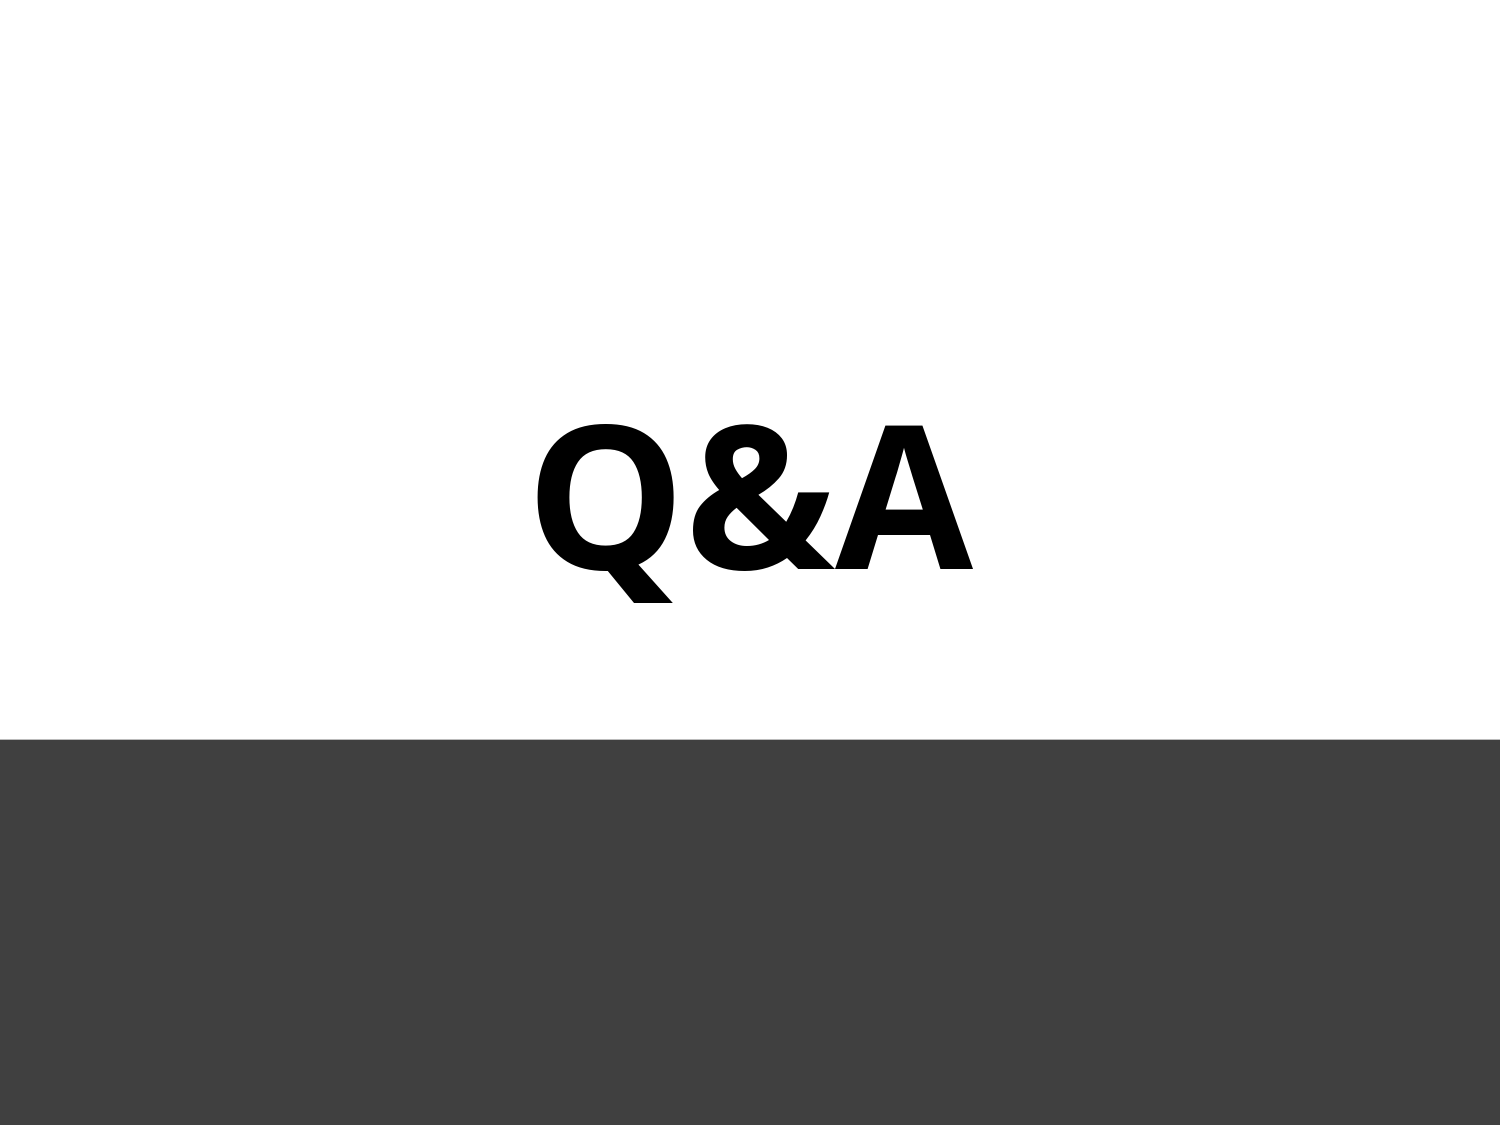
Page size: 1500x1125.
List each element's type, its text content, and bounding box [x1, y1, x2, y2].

text_box Q&A [371, 361, 1128, 617]
